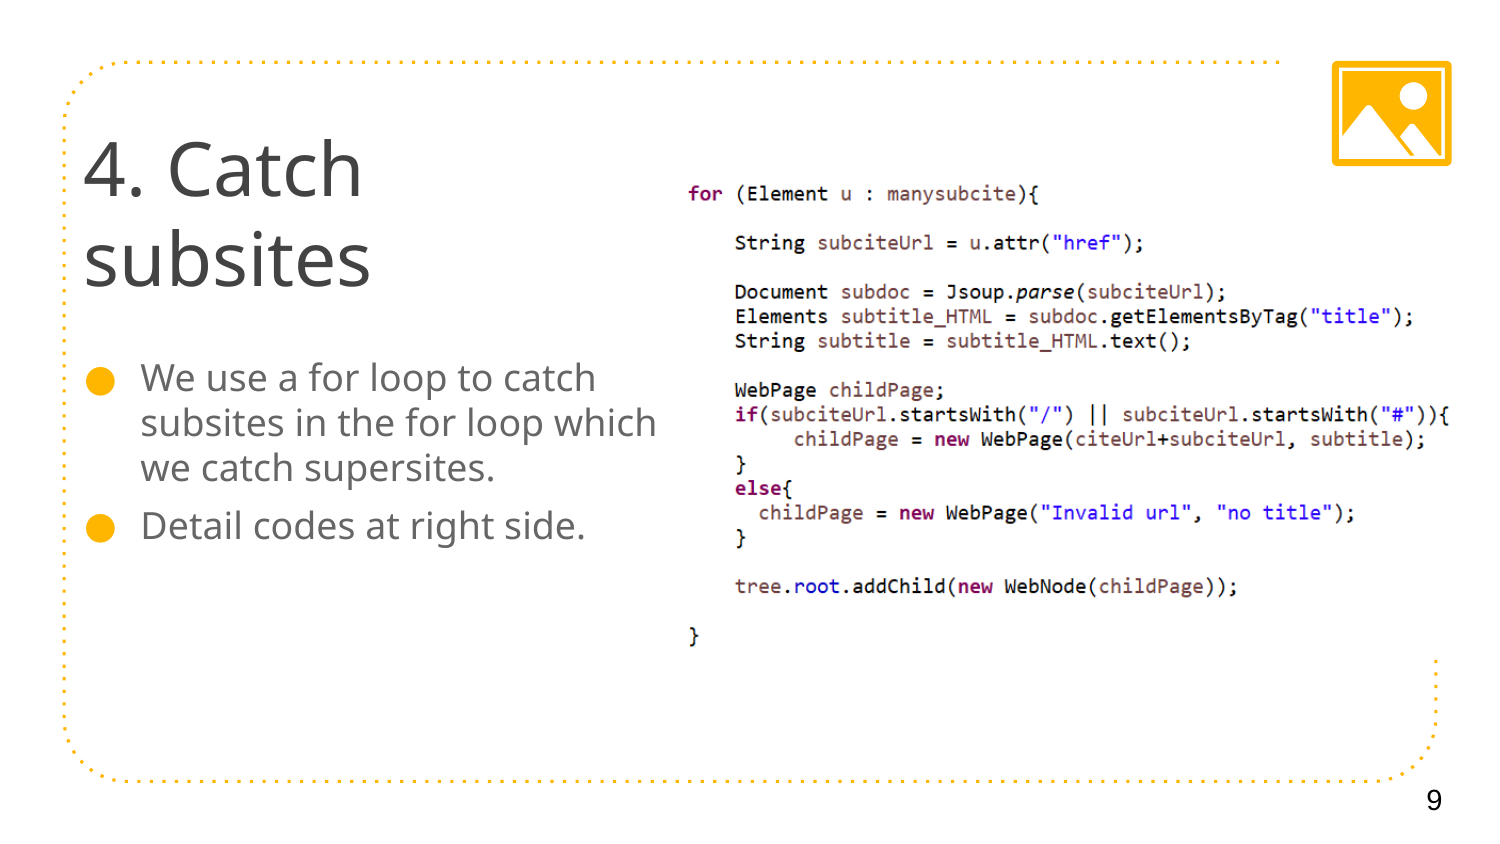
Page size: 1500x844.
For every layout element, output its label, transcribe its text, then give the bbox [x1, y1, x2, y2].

picture [685, 176, 1485, 655]
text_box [1331, 60, 1452, 167]
slide_number 9 [1411, 753, 1500, 844]
list We use a for loop to catch subsites in the for loop which we catch supersites. Detail codes at right side. [50, 339, 680, 583]
title 4. Catch subsites [68, 106, 622, 247]
